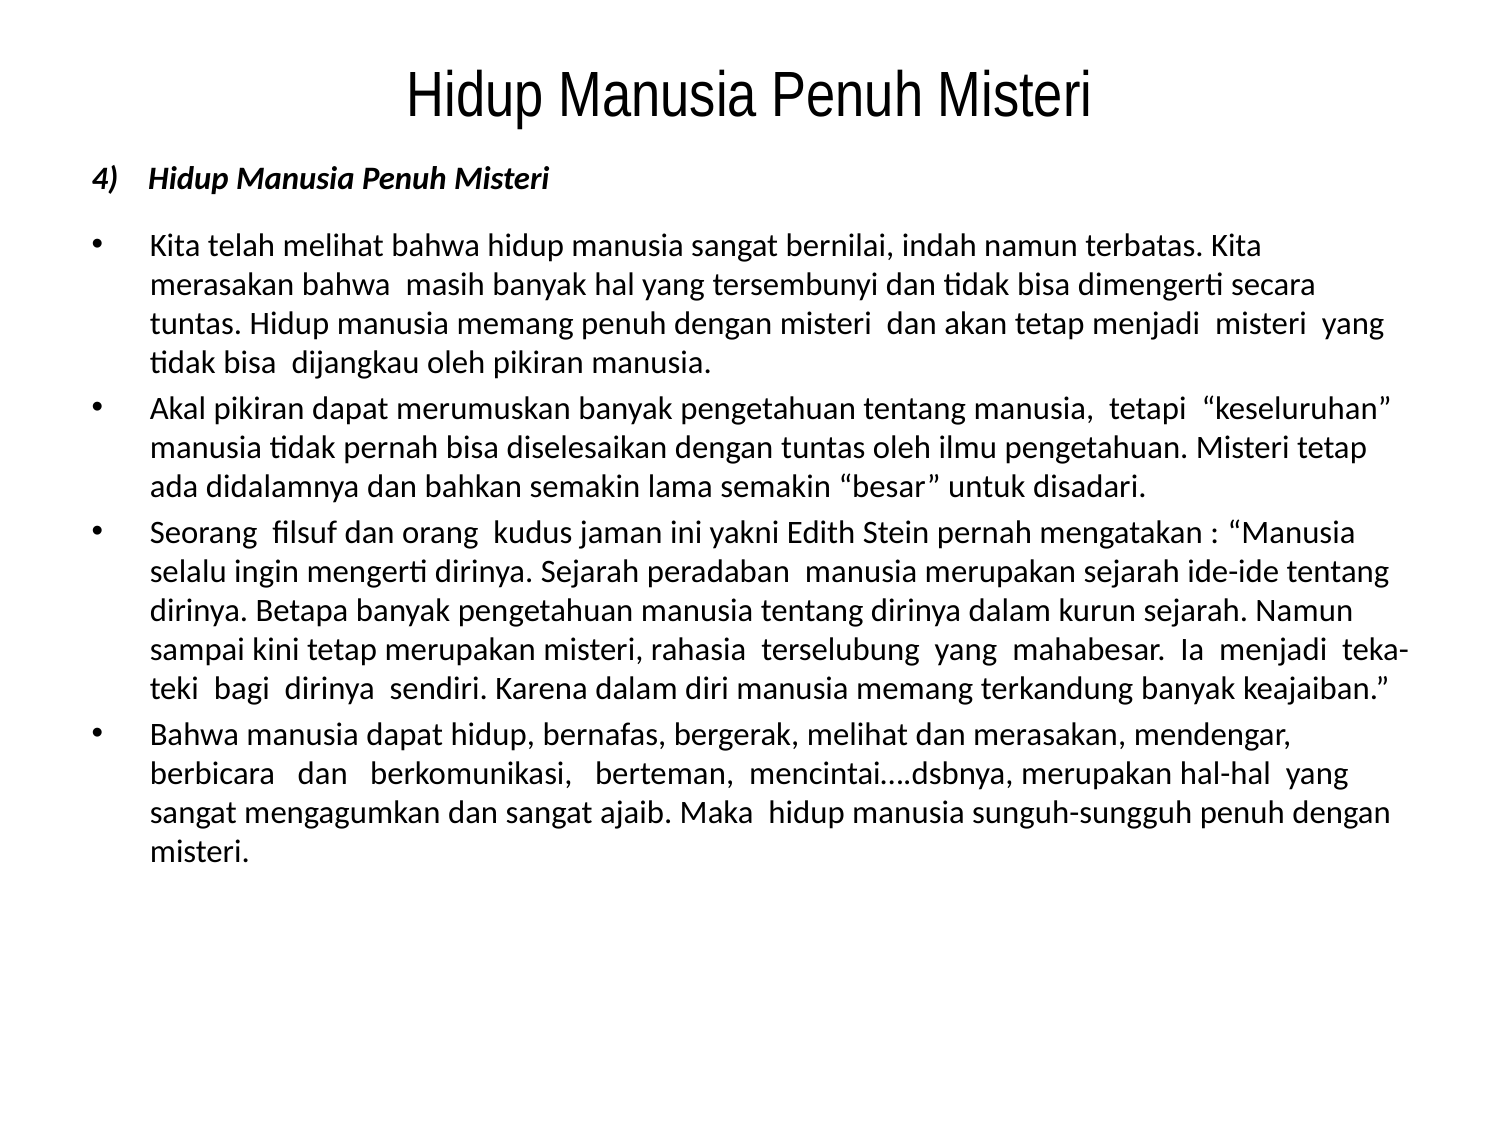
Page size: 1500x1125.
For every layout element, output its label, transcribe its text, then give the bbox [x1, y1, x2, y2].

title Hidup Manusia Penuh Misteri [75, 45, 1425, 138]
list 4) Hidup Manusia Penuh Misteri Kita telah melihat bahwa hidup manusia sangat bernilai, indah namun terbatas. Kita merasakan bahwa masih banyak hal yang tersembunyi dan tidak bisa dimengerti secara tuntas. Hidup manusia memang penuh dengan misteri dan akan tetap menjadi misteri yang tidak bisa dijangkau oleh pikiran manusia. Akal pikiran dapat merumuskan banyak pengetahuan tentang manusia, tetapi “keseluruhan” manusia tidak pernah bisa diselesaikan dengan tuntas oleh ilmu pengetahuan. Misteri tetap ada didalamnya dan bahkan semakin lama semakin “besar” untuk disadari. Seorang filsuf dan orang kudus jaman ini yakni Edith Stein pernah mengatakan : “Manusia selalu ingin mengerti dirinya. Sejarah peradaban manusia merupakan sejarah ide-ide tentang dirinya. Betapa banyak pengetahuan manusia tentang dirinya dalam kurun sejarah. Namun sampai kini tetap merupakan misteri, rahasia terselubung yang mahabesar. Ia menjadi teka-teki bagi dirinya sendiri. Karena dalam diri manusia memang terkandung banyak keajaiban.” Bahwa manusia dapat hidup, bernafas, bergerak, melihat dan merasakan, mendengar, berbicara dan berkomunikasi, berteman, mencintai….dsbnya, merupakan hal-hal yang sangat mengagumkan dan sangat ajaib. Maka hidup manusia sunguh-sungguh penuh dengan misteri. [76, 149, 1427, 892]
